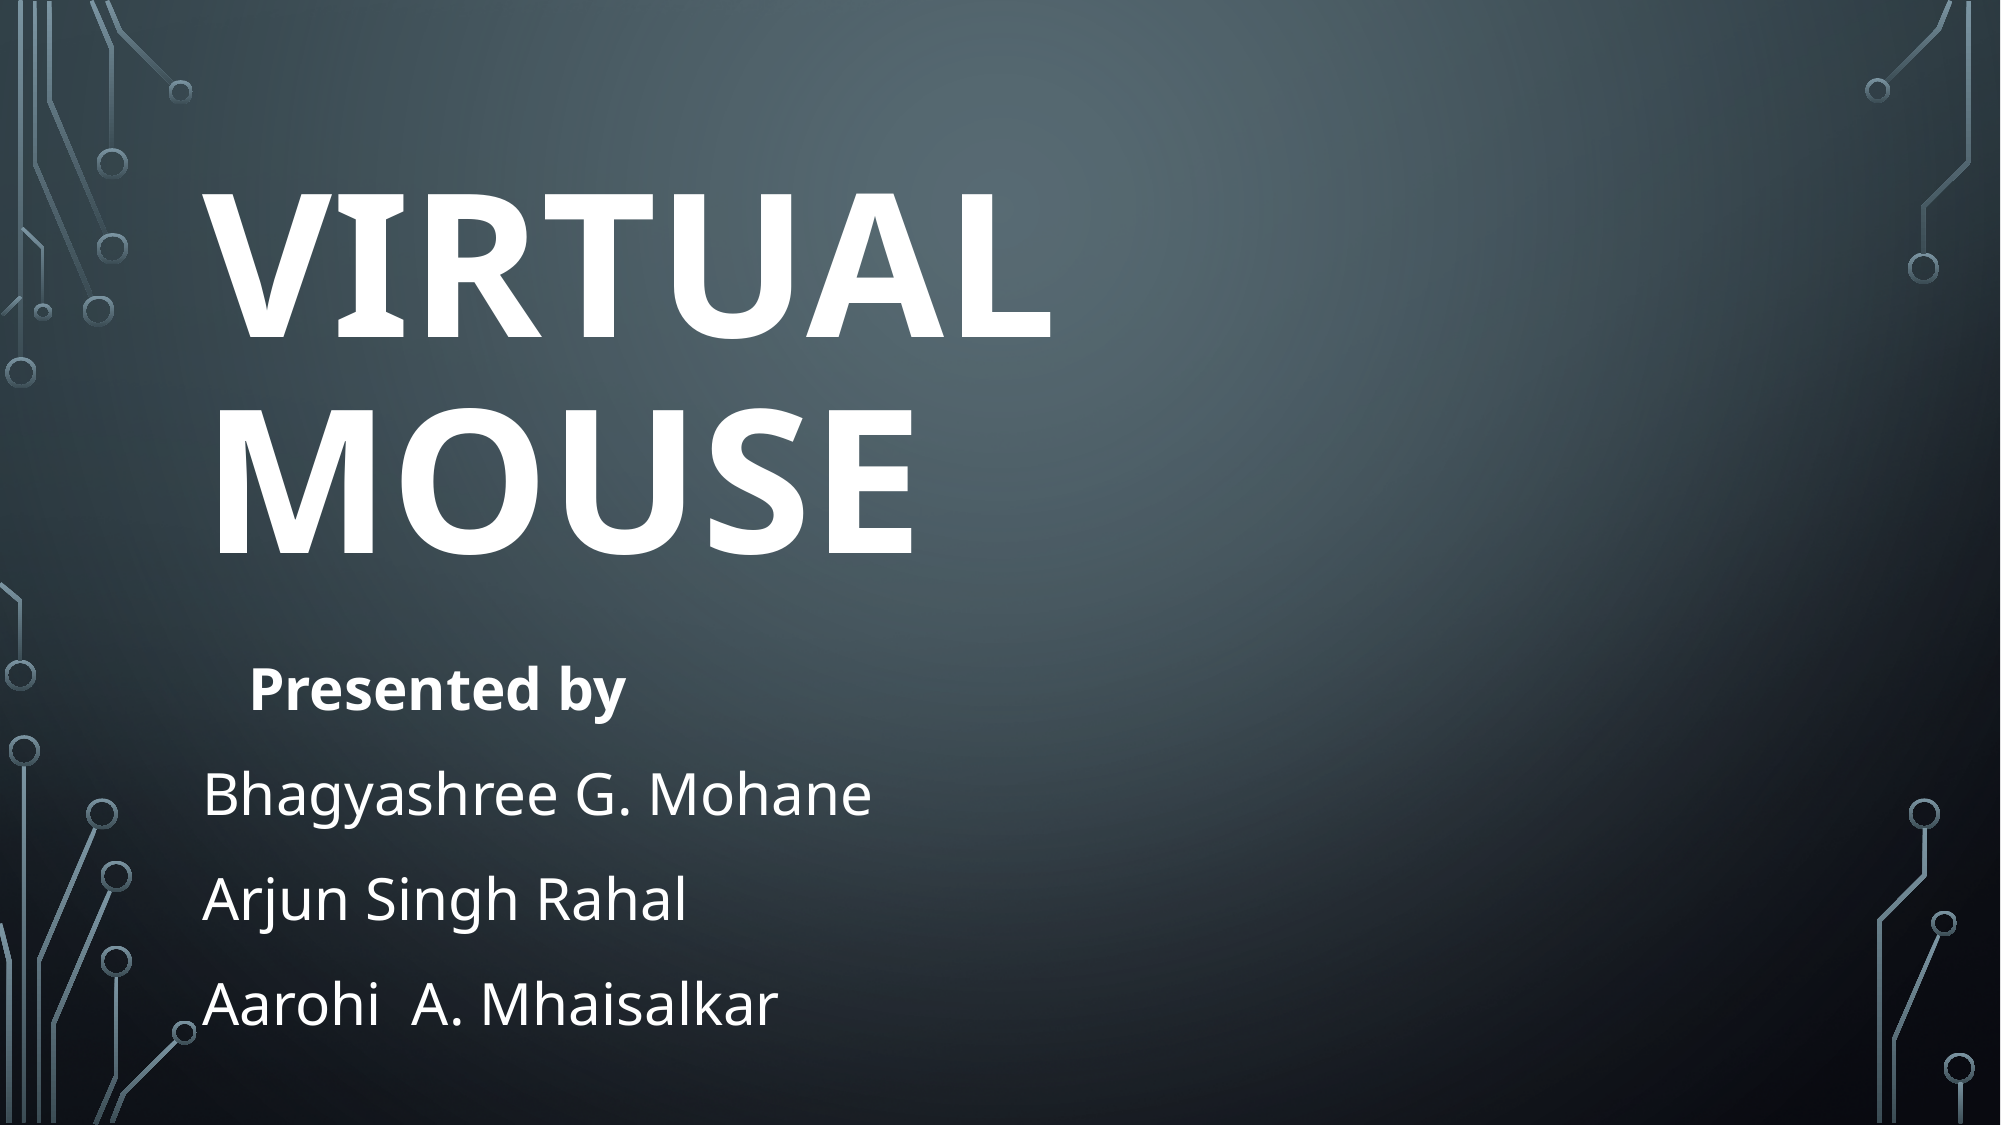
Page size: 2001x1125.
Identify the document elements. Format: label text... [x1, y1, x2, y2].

title Virtual Mouse [187, 99, 1813, 663]
list Presented by Bhagyashree G. Mohane Arjun Singh Rahal Aarohi A. Mhaisalkar [187, 725, 1812, 950]
